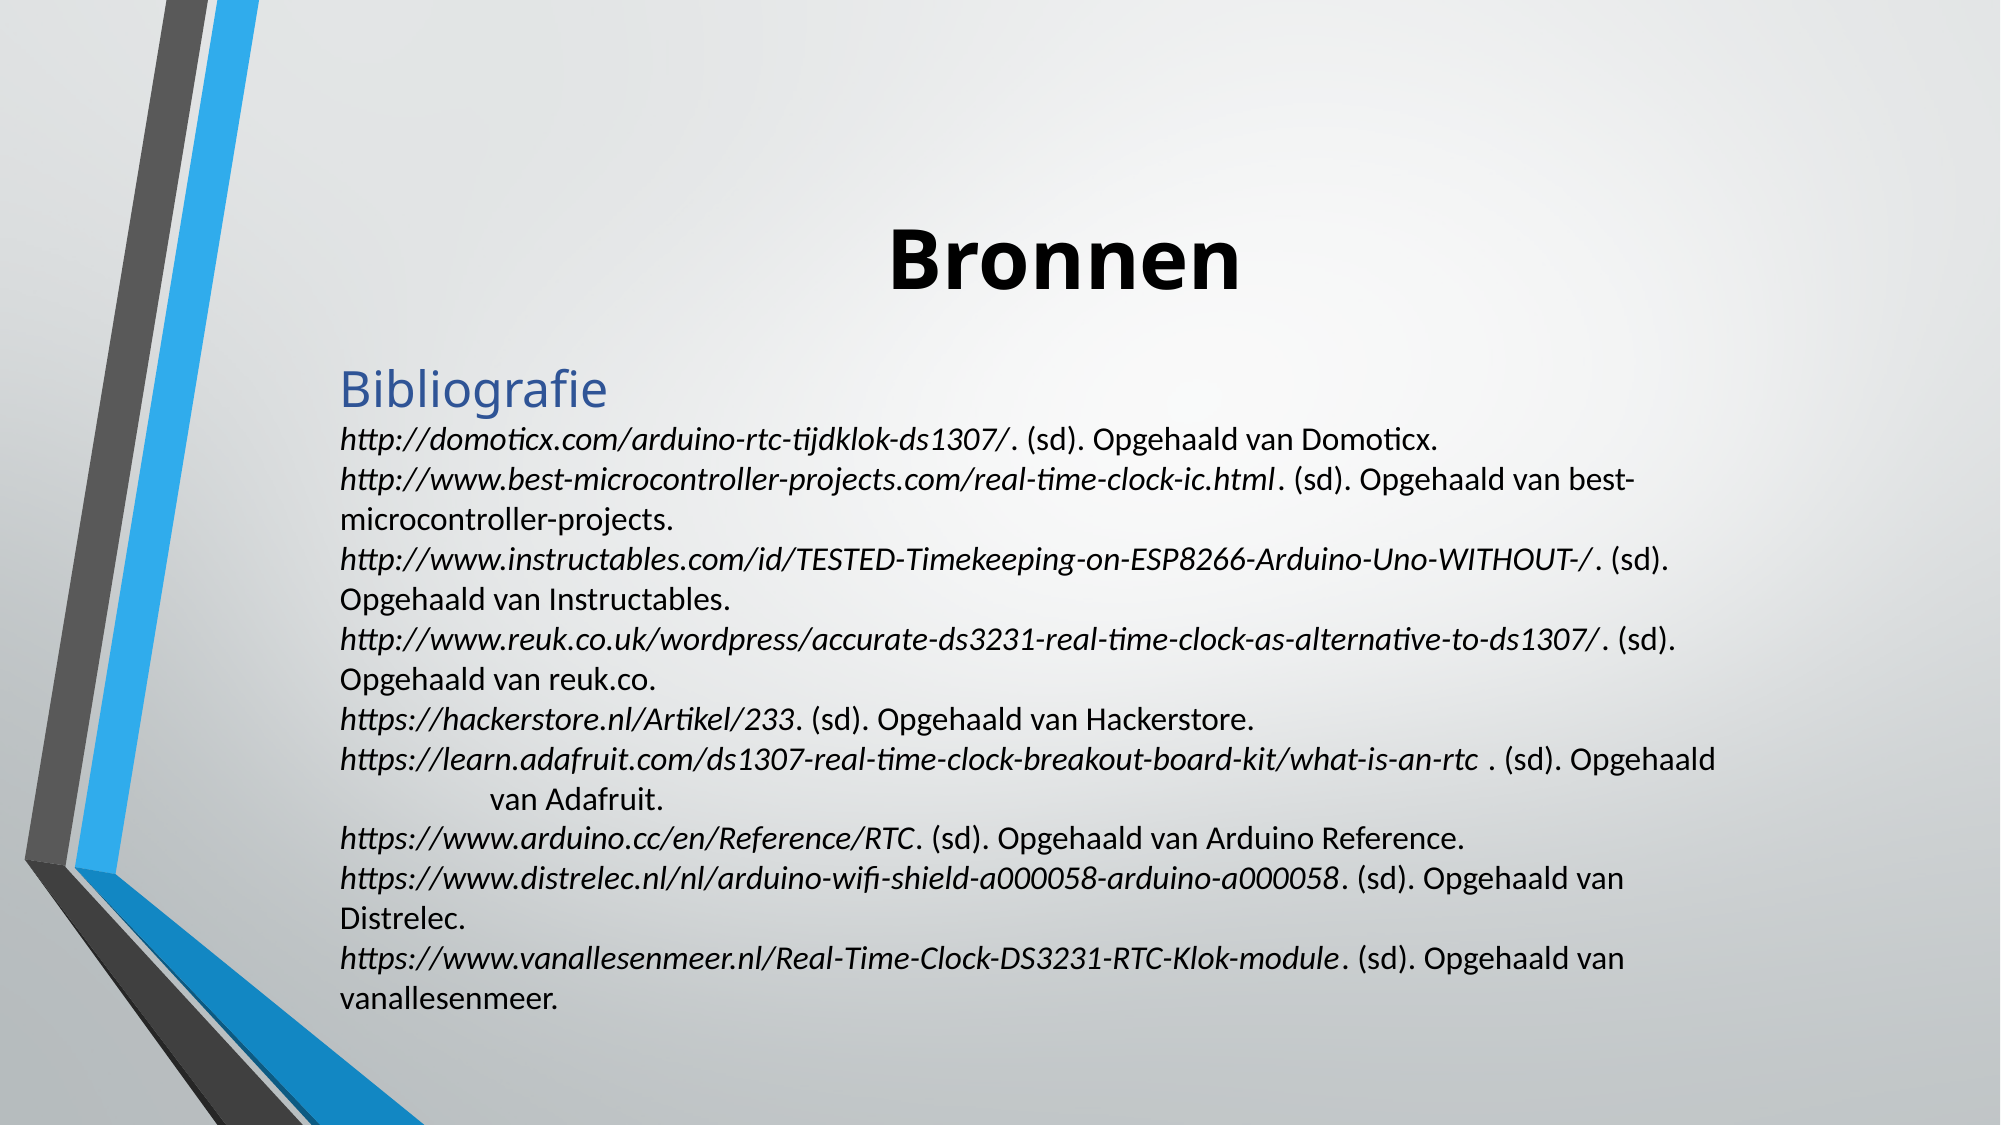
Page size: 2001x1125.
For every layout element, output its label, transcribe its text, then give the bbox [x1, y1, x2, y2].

title Bronnen [243, 112, 1887, 400]
list Bibliografie http://domoticx.com/arduino-rtc-tijdklok-ds1307/. (sd). Opgehaald van Domoticx. http://www.best-microcontroller-projects.com/real-time-clock-ic.html. (sd). Opgehaald van best- microcontroller-projects. http://www.instructables.com/id/TESTED-Timekeeping-on-ESP8266-Arduino-Uno-WITHOUT-/. (sd). Opgehaald van Instructables. http://www.reuk.co.uk/wordpress/accurate-ds3231-real-time-clock-as-alternative-to-ds1307/. (sd). Opgehaald van reuk.co. https://hackerstore.nl/Artikel/233. (sd). Opgehaald van Hackerstore. https://learn.adafruit.com/ds1307-real-time-clock-breakout-board-kit/what-is-an-rtc . (sd). Opgehaald van Adafruit. https://www.arduino.cc/en/Reference/RTC. (sd). Opgehaald van Arduino Reference. https://www.distrelec.nl/nl/arduino-wifi-shield-a000058-arduino-a000058. (sd). Opgehaald van Distrelec. https://www.vanallesenmeer.nl/Real-Time-Clock-DS3231-RTC-Klok-module. (sd). Opgehaald van vanallesenmeer. [325, 332, 1757, 1062]
